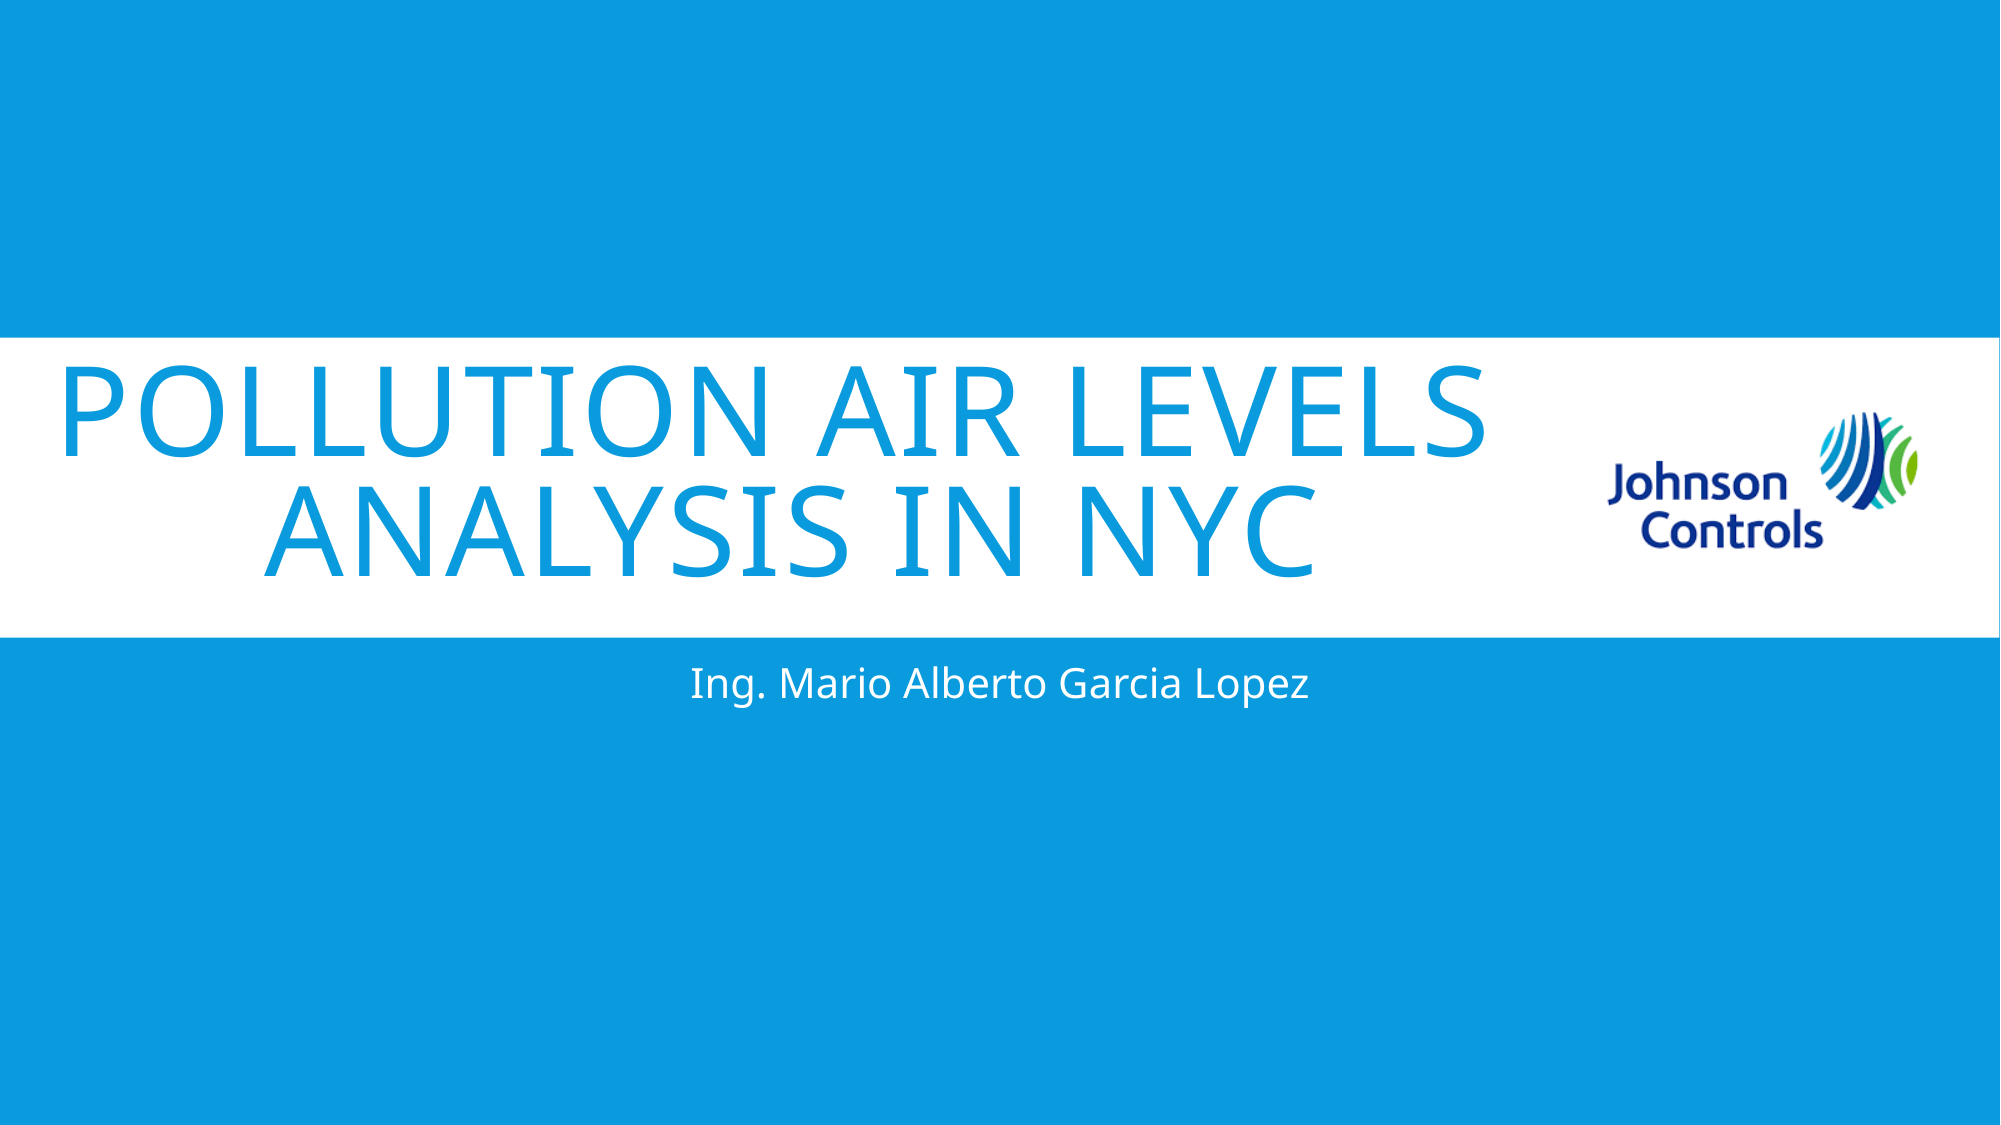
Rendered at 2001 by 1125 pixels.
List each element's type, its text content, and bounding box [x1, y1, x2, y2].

title Pollution Air levels Analysis IN NYC [0, 337, 1763, 624]
subtitle Ing. Mario Alberto Garcia Lopez [249, 655, 1750, 871]
picture [1563, 380, 1962, 580]
